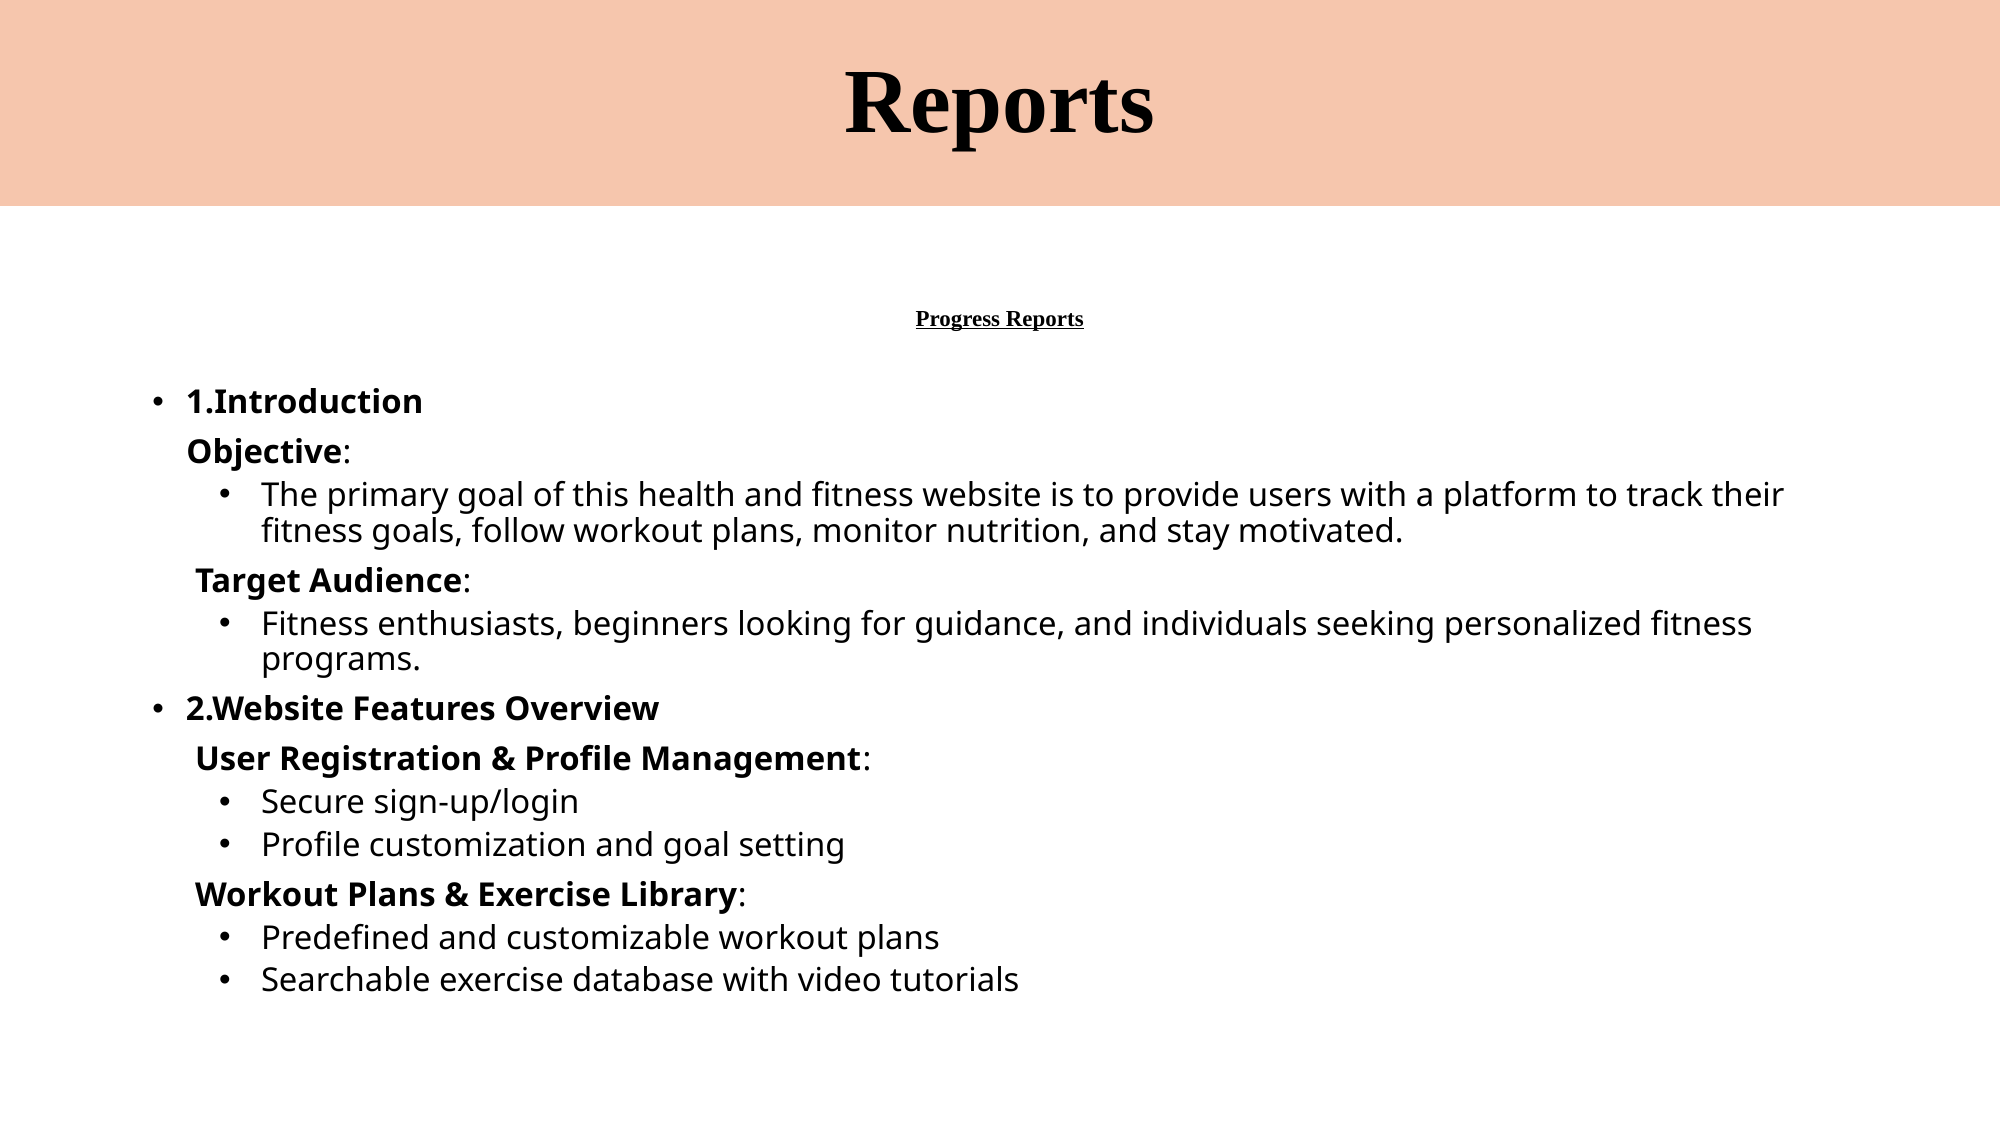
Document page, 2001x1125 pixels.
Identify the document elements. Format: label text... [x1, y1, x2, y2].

title Reports [0, 0, 2000, 206]
list Progress Reports 1.Introduction Objective: The primary goal of this health and fitness website is to provide users with a platform to track their fitness goals, follow workout plans, monitor nutrition, and stay motivated. Target Audience: Fitness enthusiasts, beginners looking for guidance, and individuals seeking personalized fitness programs. 2.Website Features Overview User Registration & Profile Management: Secure sign-up/login Profile customization and goal setting Workout Plans & Exercise Library: Predefined and customizable workout plans Searchable exercise database with video tutorials [137, 299, 1863, 1014]
